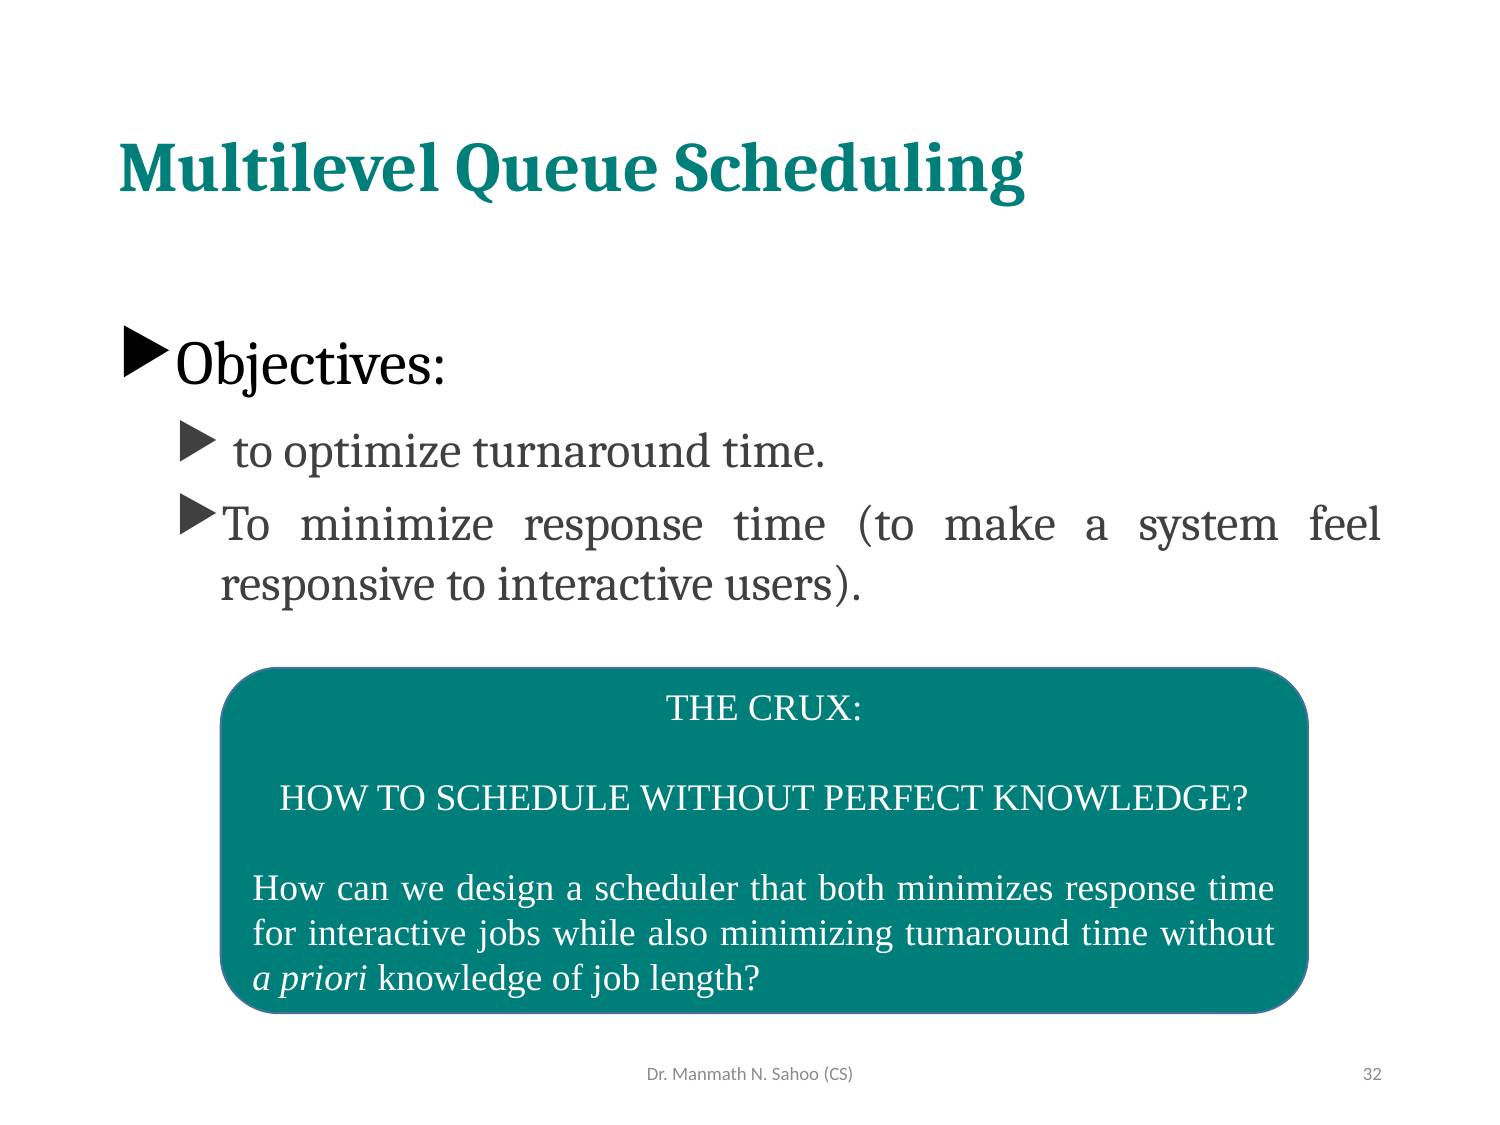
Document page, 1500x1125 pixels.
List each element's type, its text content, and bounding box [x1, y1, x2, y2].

title Multilevel Queue Scheduling [103, 59, 1397, 278]
slide_number 32 [1059, 1042, 1397, 1103]
footer Dr. Manmath N. Sahoo (CS) [496, 1042, 1004, 1103]
list Objectives: to optimize turnaround time. To minimize response time (to make a system feel responsive to interactive users). [103, 299, 1397, 640]
text_box THE CRUX: HOW TO SCHEDULE WITHOUT PERFECT KNOWLEDGE? How can we design a scheduler that both minimizes response time for interactive jobs while also minimizing turnaround time without a priori knowledge of job length? [219, 666, 1309, 1015]
